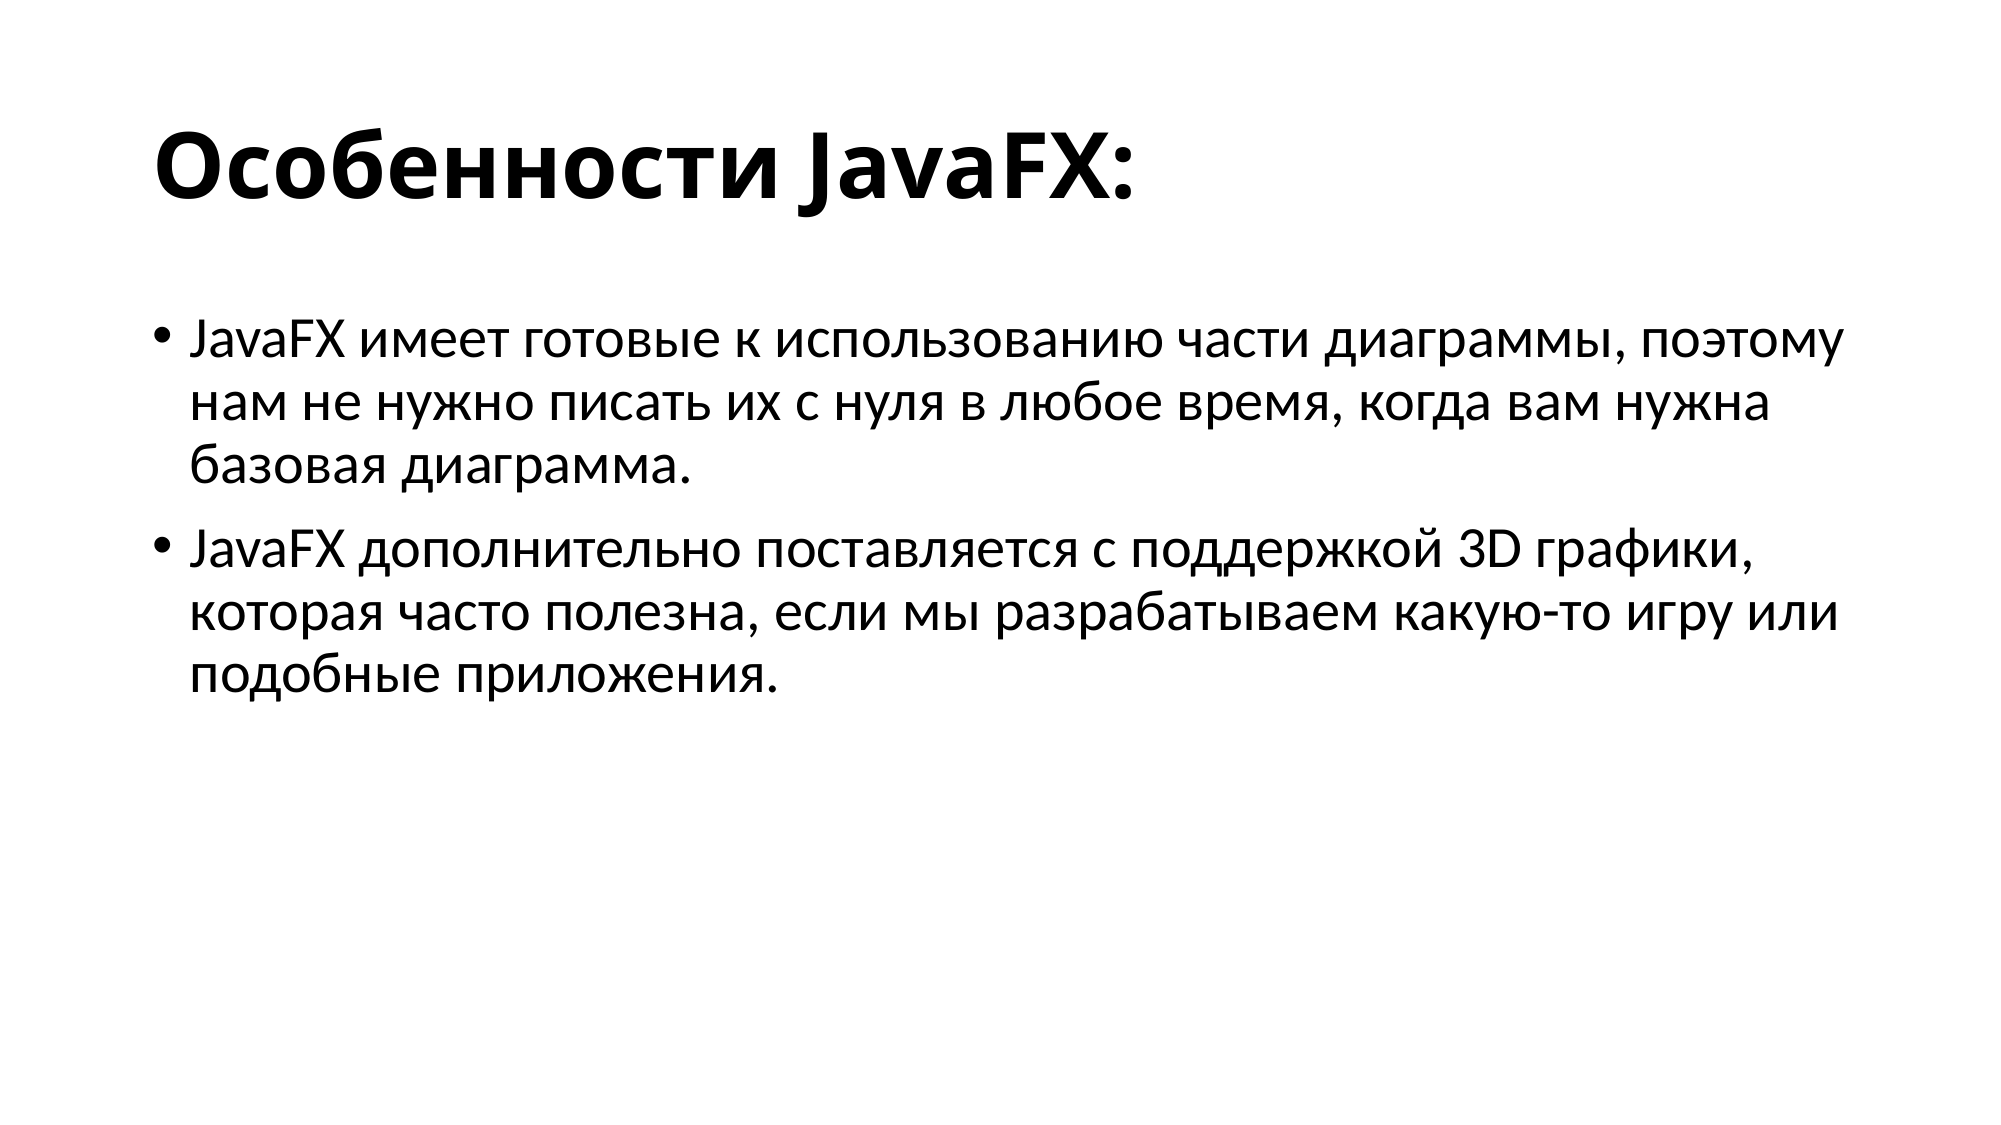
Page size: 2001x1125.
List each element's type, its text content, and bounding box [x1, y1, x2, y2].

title Особенности JavaFX: [137, 59, 1863, 278]
list JavaFX имеет готовые к использованию части диаграммы, поэтому нам не нужно писать их с нуля в любое время, когда вам нужна базовая диаграмма. JavaFX дополнительно поставляется с поддержкой 3D графики, которая часто полезна, если мы разрабатываем какую-то игру или подобные приложения. [137, 299, 1863, 1014]
